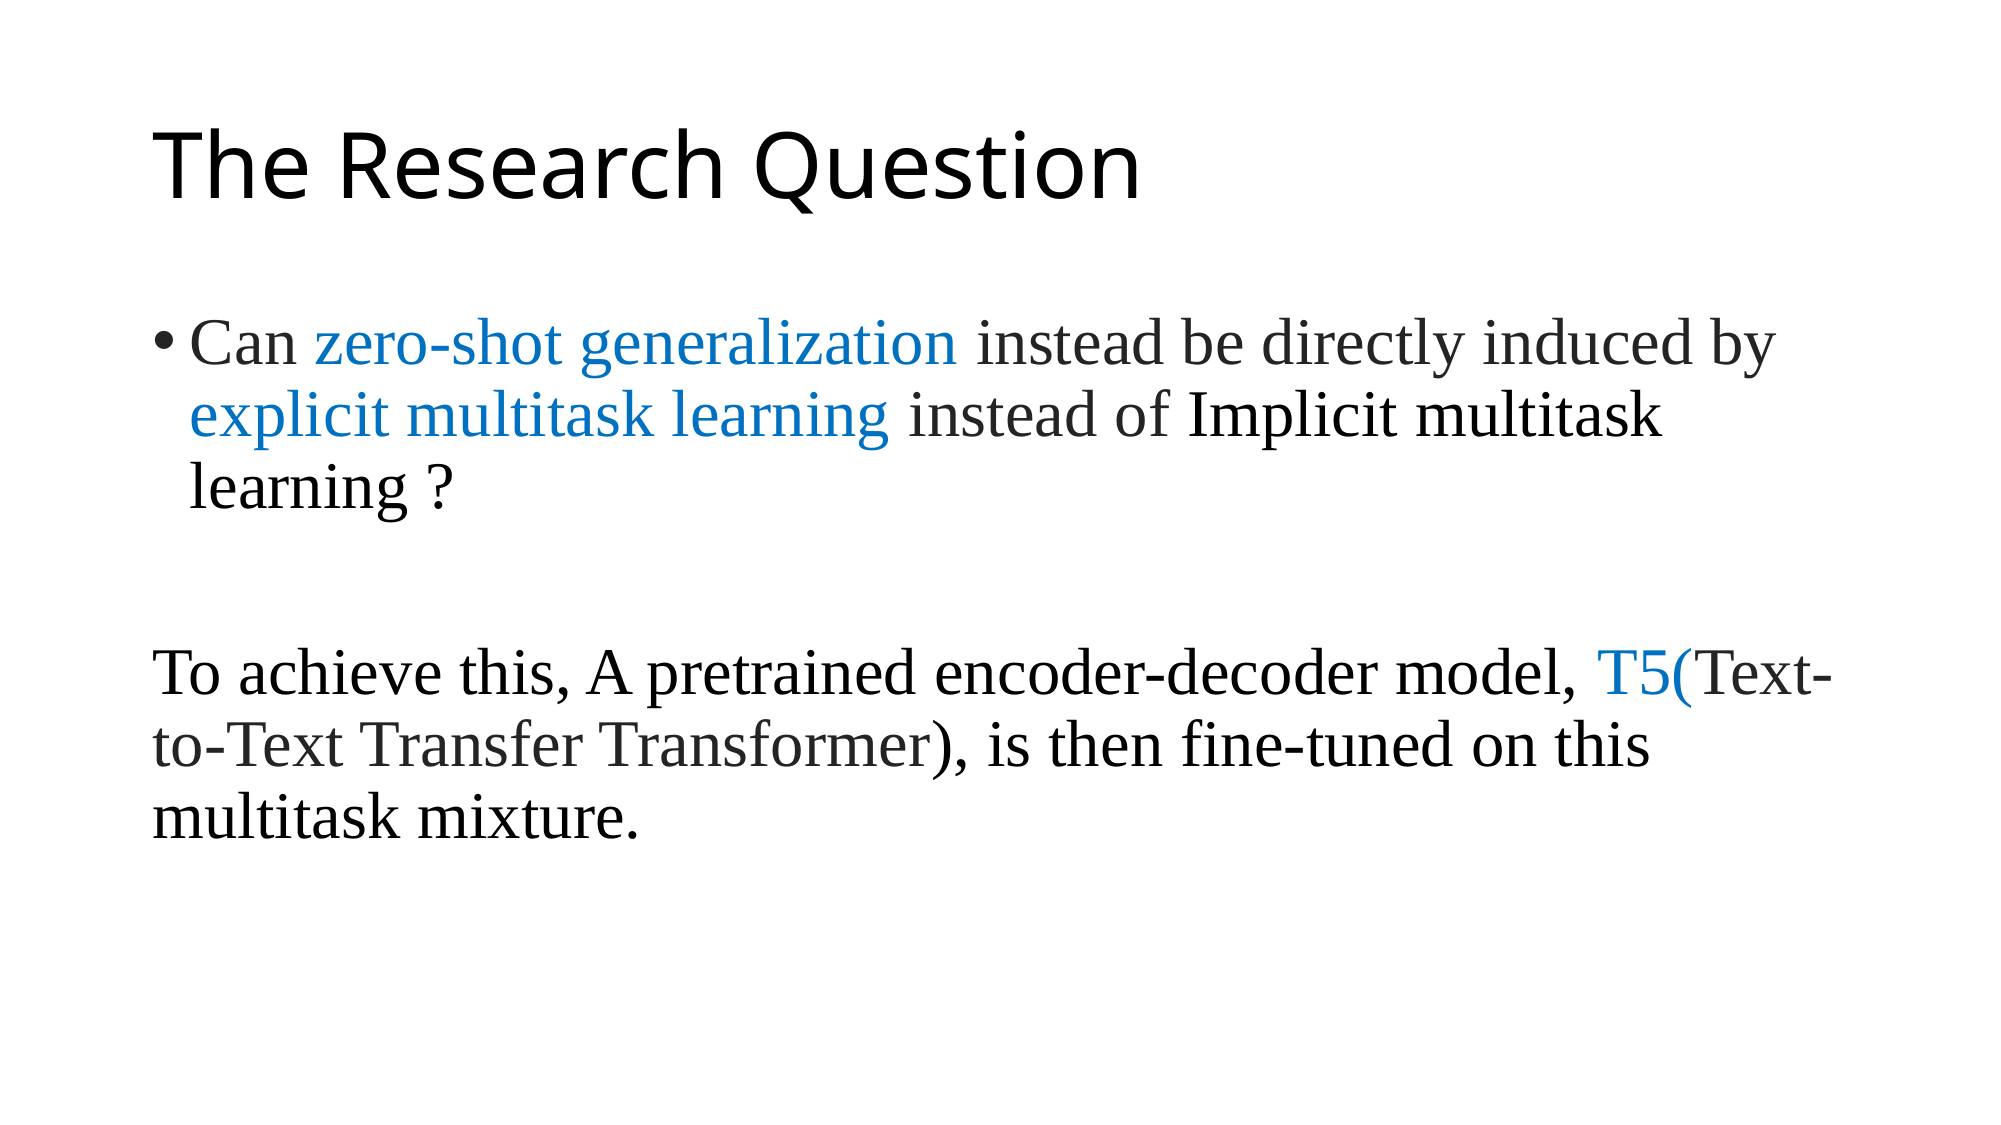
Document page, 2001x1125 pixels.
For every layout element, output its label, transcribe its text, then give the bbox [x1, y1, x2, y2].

list Can zero-shot generalization instead be directly induced by explicit multitask learning instead of Implicit multitask learning ? To achieve this, A pretrained encoder-decoder model, T5(Text-to-Text Transfer Transformer), is then fine-tuned on this multitask mixture. [137, 299, 1863, 1014]
title The Research Question [137, 59, 1863, 278]
